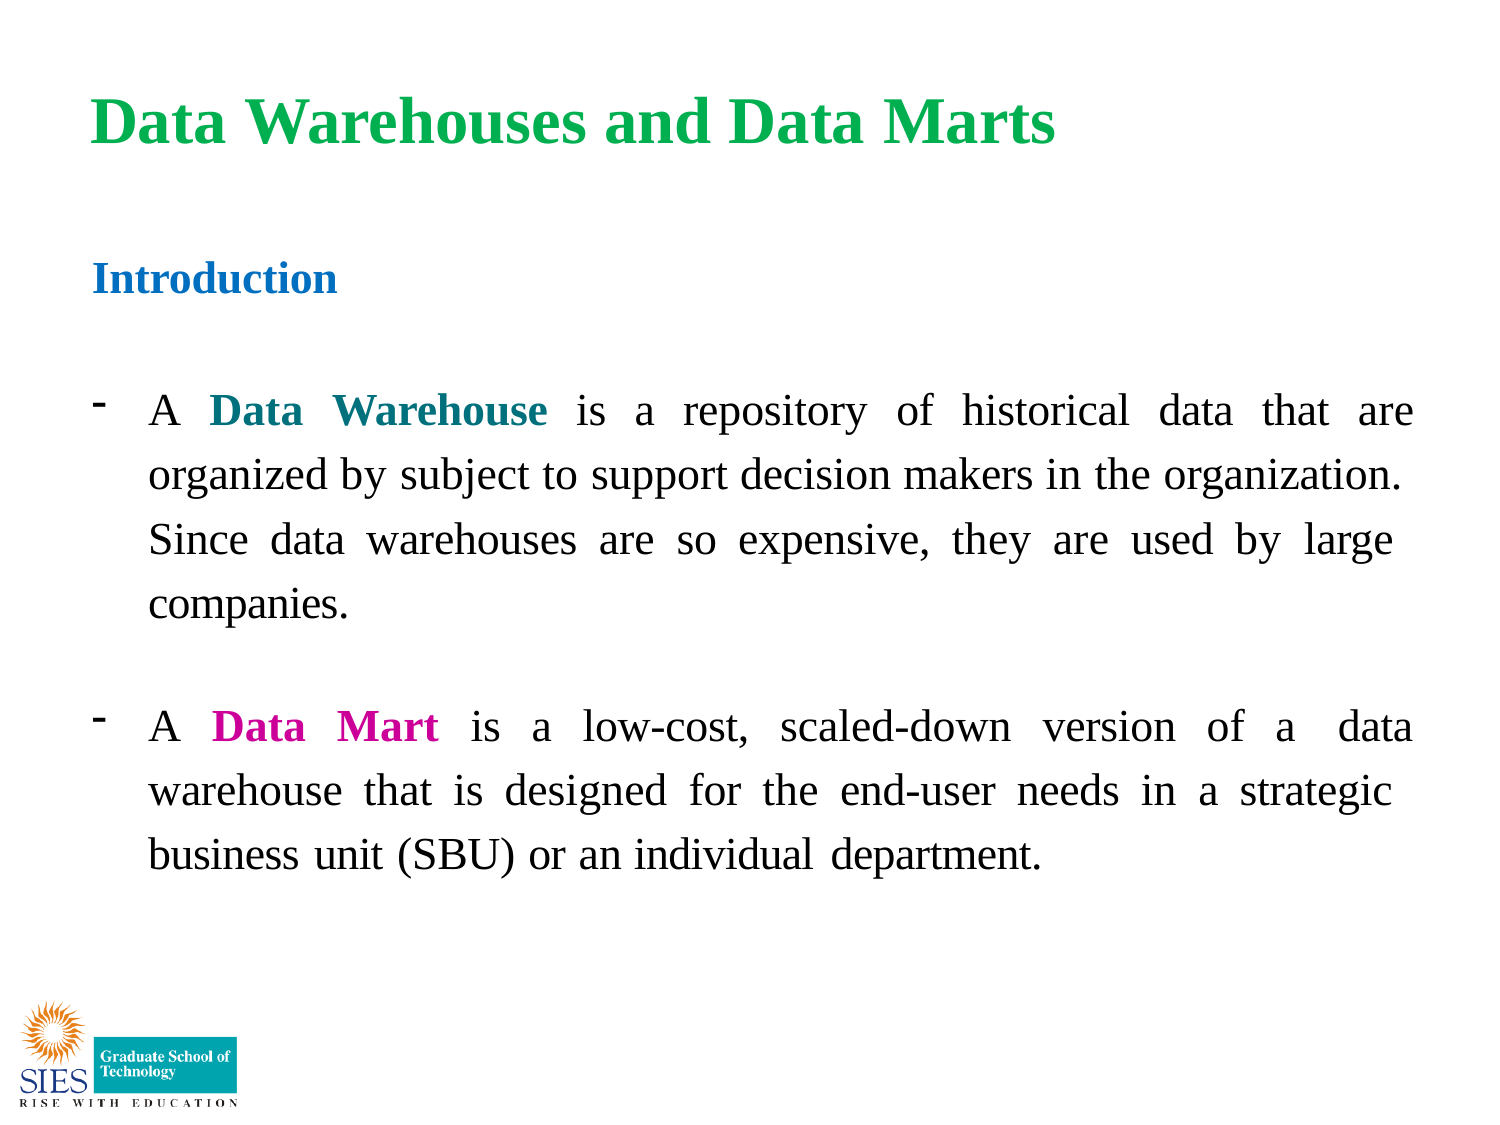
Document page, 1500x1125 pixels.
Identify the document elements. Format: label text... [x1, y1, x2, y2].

text_box Introduction A Data Warehouse is a repository of historical data that are organized by subject to support decision makers in the organization. Since data warehouses are so expensive, they are used by large companies. A Data Mart is a low-cost, scaled-down version of a data warehouse that is designed for the end-user needs in a strategic business unit (SBU) or an individual department. [89, 245, 1416, 879]
title Data Warehouses and Data Marts [87, 74, 1064, 265]
picture [19, 998, 237, 1107]
